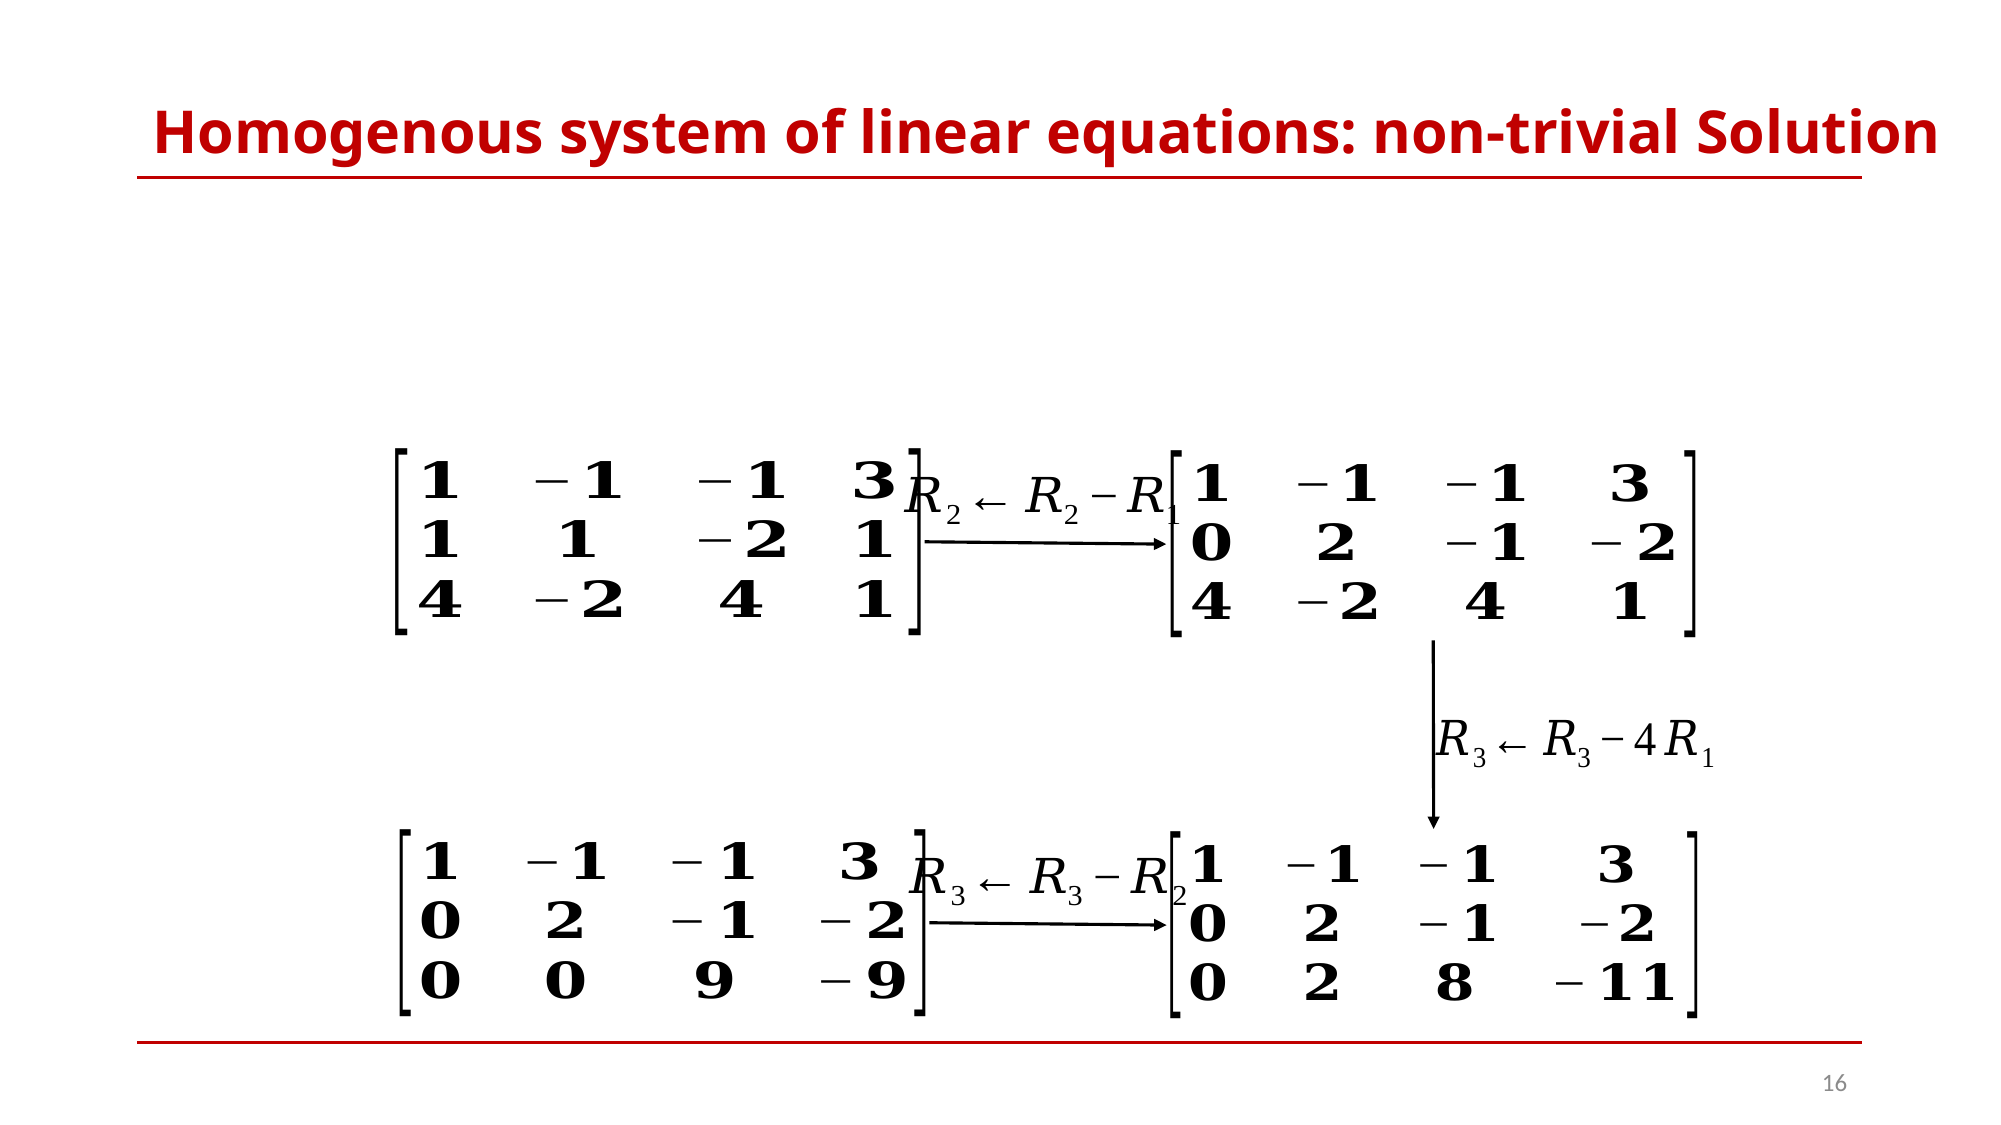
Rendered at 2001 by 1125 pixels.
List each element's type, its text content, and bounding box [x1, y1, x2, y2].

slide_number 16 [1412, 1051, 1863, 1111]
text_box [929, 922, 1167, 926]
title Homogenous system of linear equations: non-trivial Solution [137, 90, 1989, 178]
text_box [924, 541, 1167, 545]
